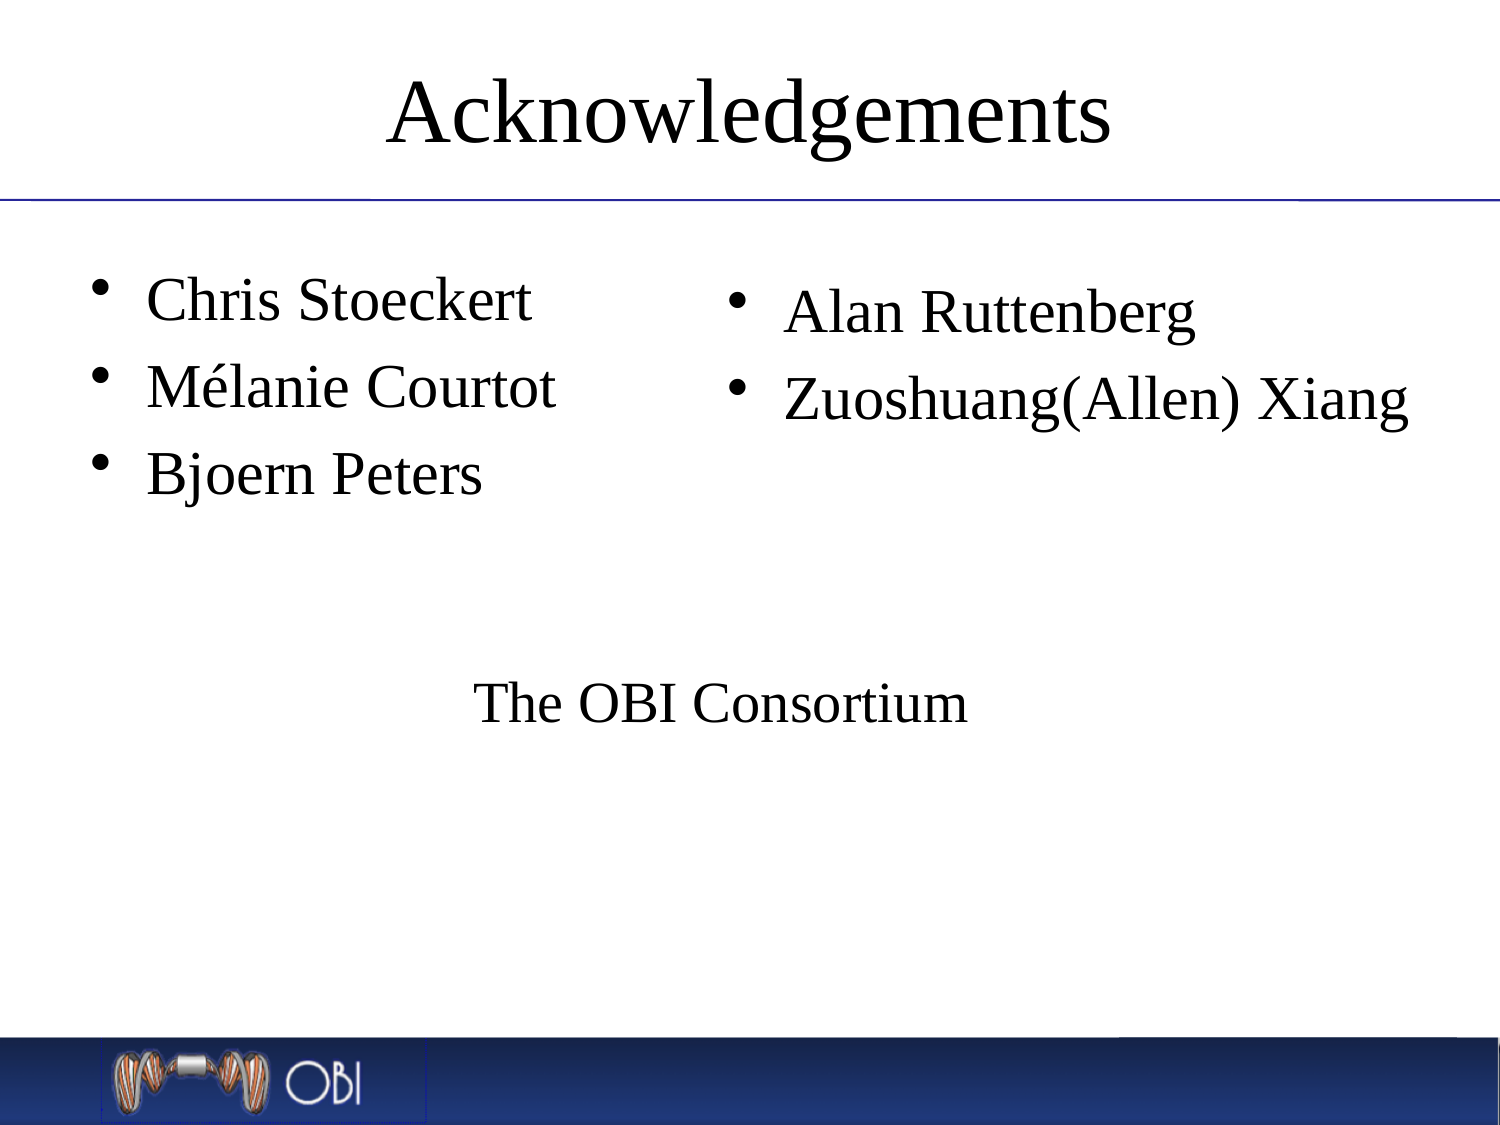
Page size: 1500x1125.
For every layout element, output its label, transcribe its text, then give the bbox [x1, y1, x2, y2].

picture [0, 1037, 1500, 1125]
title Acknowledgements [112, 12, 1388, 201]
text_box Chris Stoeckert Mélanie Courtot Bjoern Peters [74, 249, 738, 625]
text_box The OBI Consortium [458, 656, 984, 801]
text_box Alan Ruttenberg Zuoshuang(Allen) Xiang [712, 262, 1463, 625]
